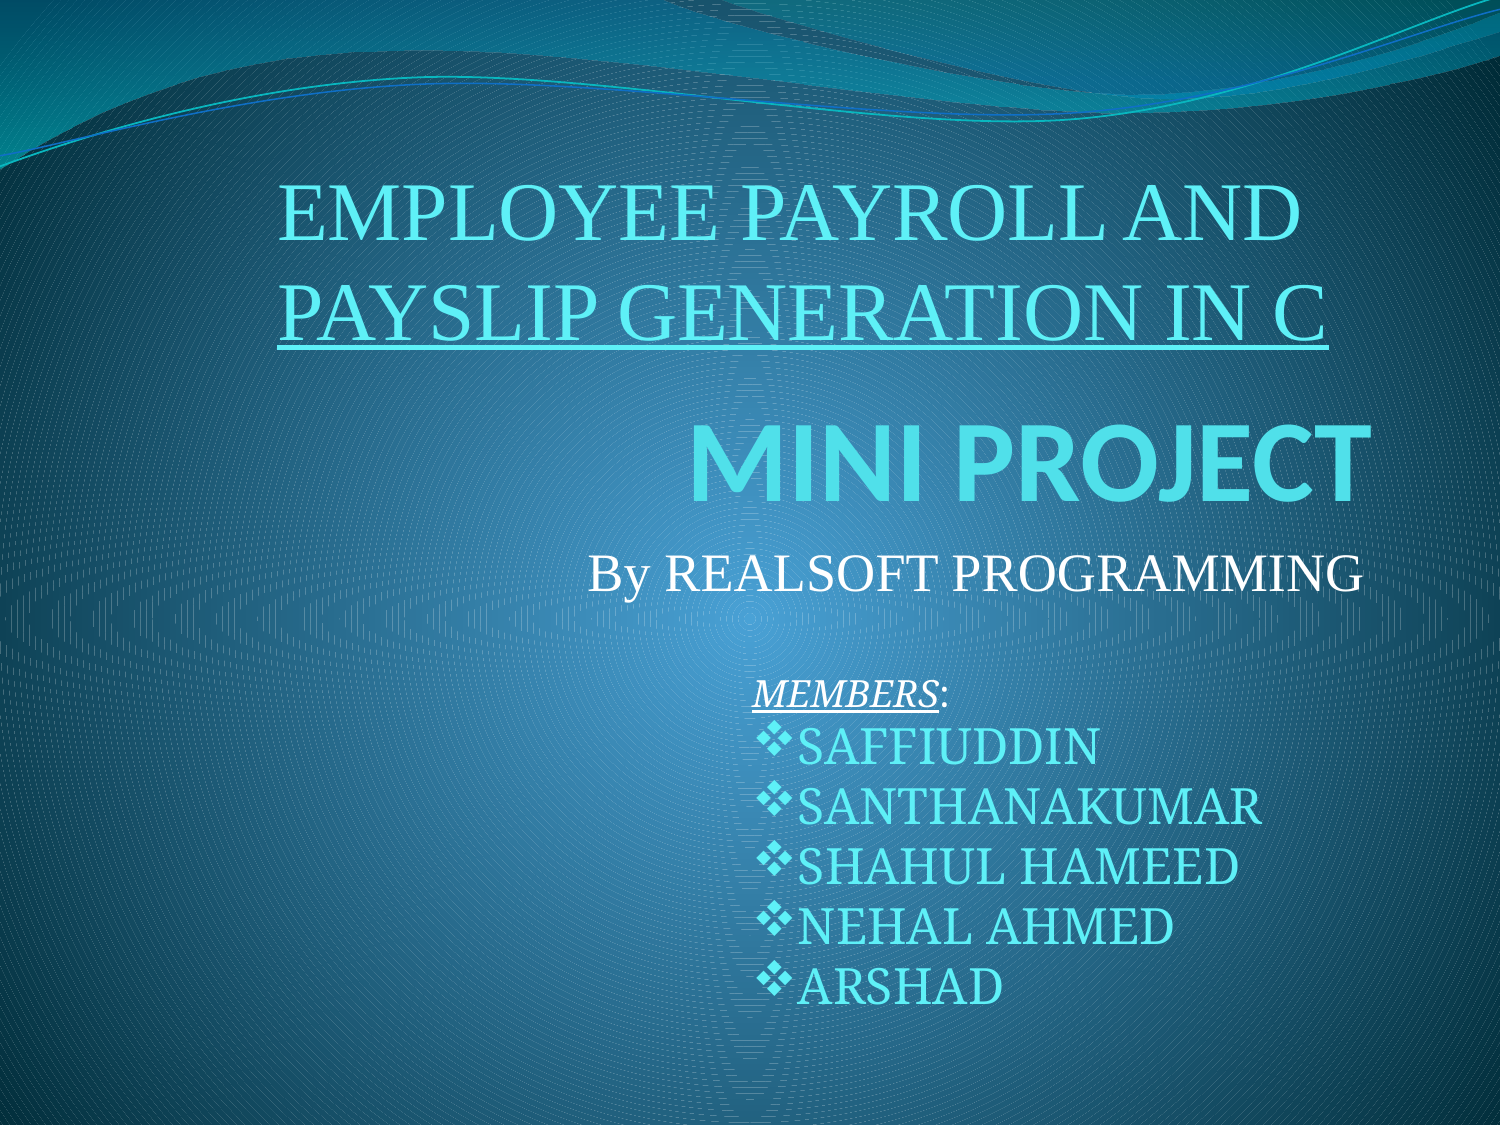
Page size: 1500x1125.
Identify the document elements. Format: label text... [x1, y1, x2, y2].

text_box MEMBERS: SAFFIUDDIN SANTHANAKUMAR SHAHUL HAMEED NEHAL AHMED ARSHAD [737, 662, 1350, 1023]
subtitle By REALSOFT PROGRAMMING [87, 529, 1376, 818]
text_box EMPLOYEE PAYROLL AND PAYSLIP GENERATION IN C [262, 149, 1450, 465]
title MINI PROJECT [87, 224, 1376, 525]
